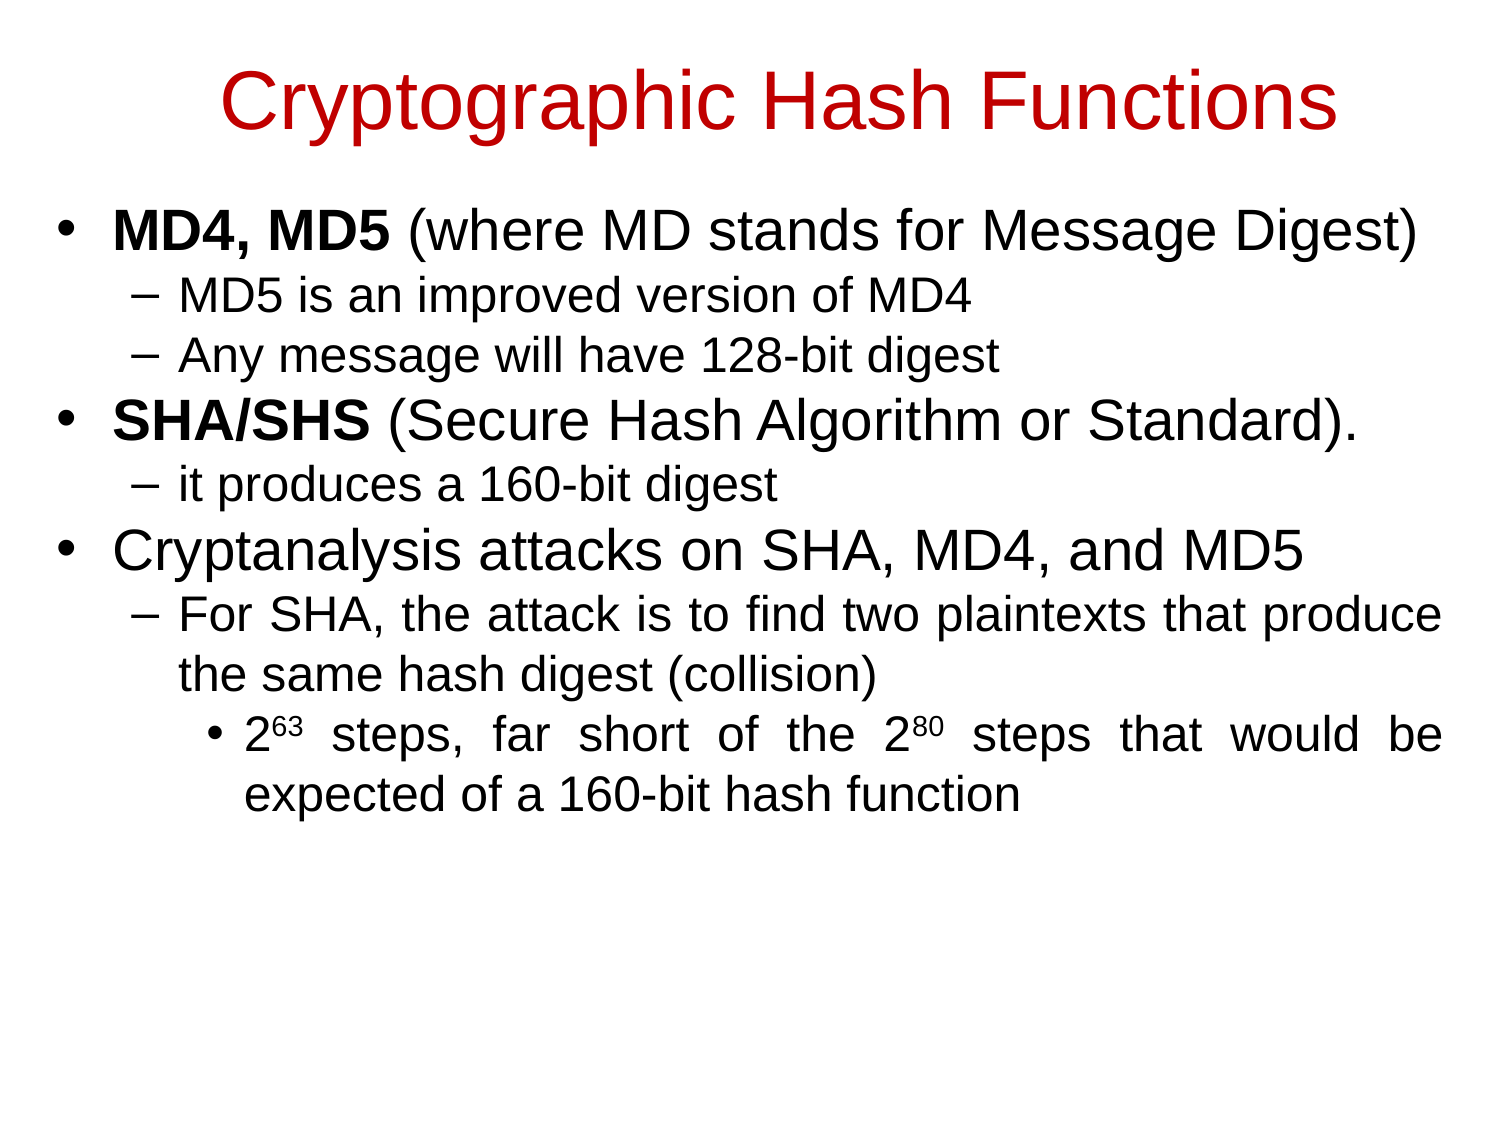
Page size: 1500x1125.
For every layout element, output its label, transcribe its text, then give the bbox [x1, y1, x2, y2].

list MD4, MD5 (where MD stands for Message Digest) MD5 is an improved version of MD4 Any message will have 128-bit digest SHA/SHS (Secure Hash Algorithm or Standard). it produces a 160-bit digest Cryptanalysis attacks on SHA, MD4, and MD5 For SHA, the attack is to find two plaintexts that produce the same hash digest (collision) 263 steps, far short of the 280 steps that would be expected of a 160-bit hash function [41, 184, 1459, 1094]
title Cryptographic Hash Functions [100, 19, 1459, 173]
